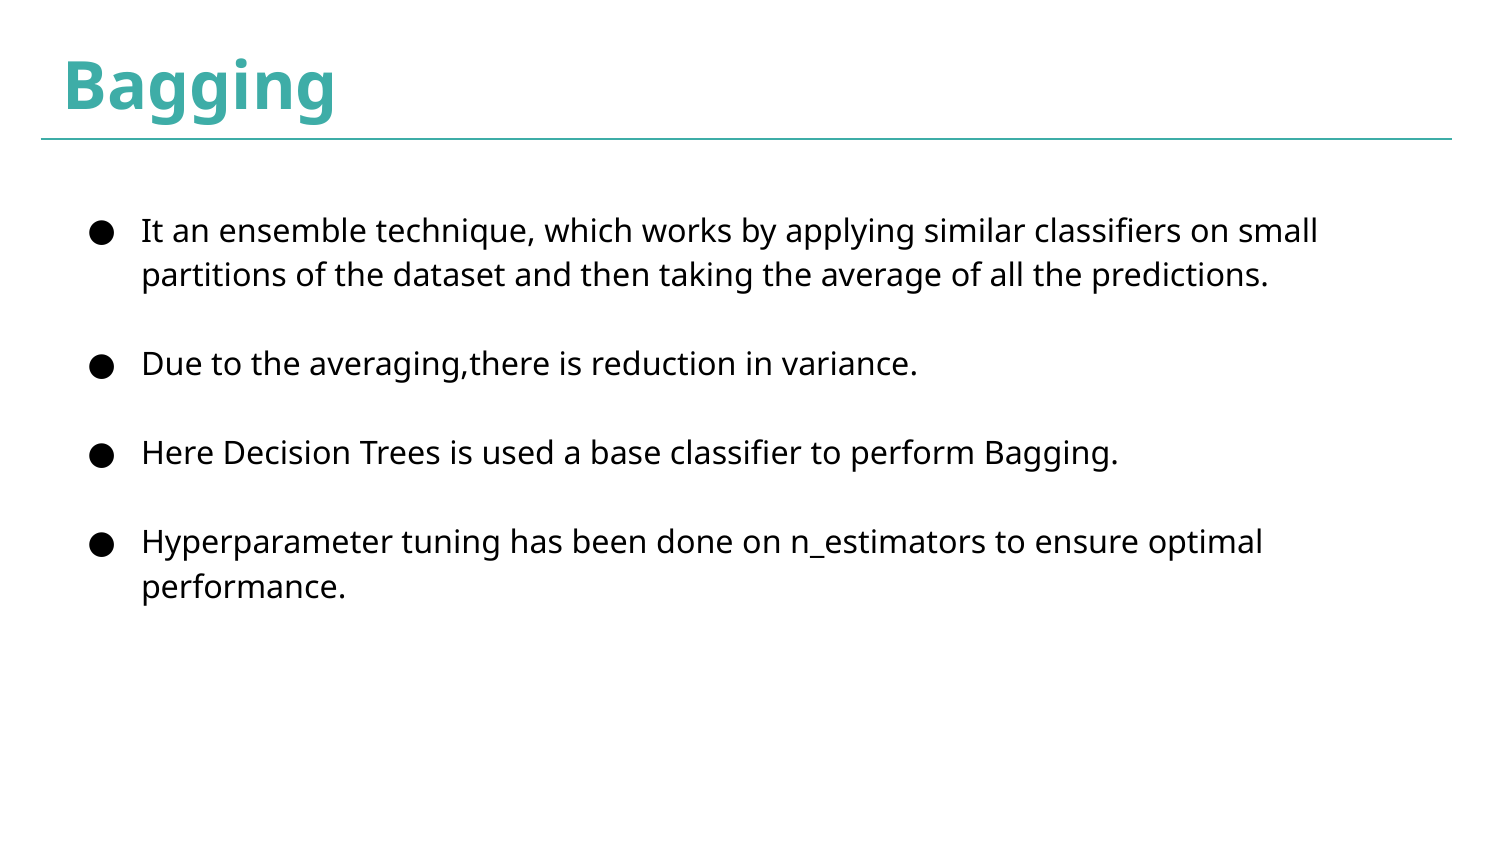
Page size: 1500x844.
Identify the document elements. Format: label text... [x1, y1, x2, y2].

list It an ensemble technique, which works by applying similar classifiers on small partitions of the dataset and then taking the average of all the predictions. Due to the averaging,there is reduction in variance. Here Decision Trees is used a base classifier to perform Bagging. Hyperparameter tuning has been done on n_estimators to ensure optimal performance. [51, 189, 1449, 844]
title Bagging [47, 27, 1446, 122]
